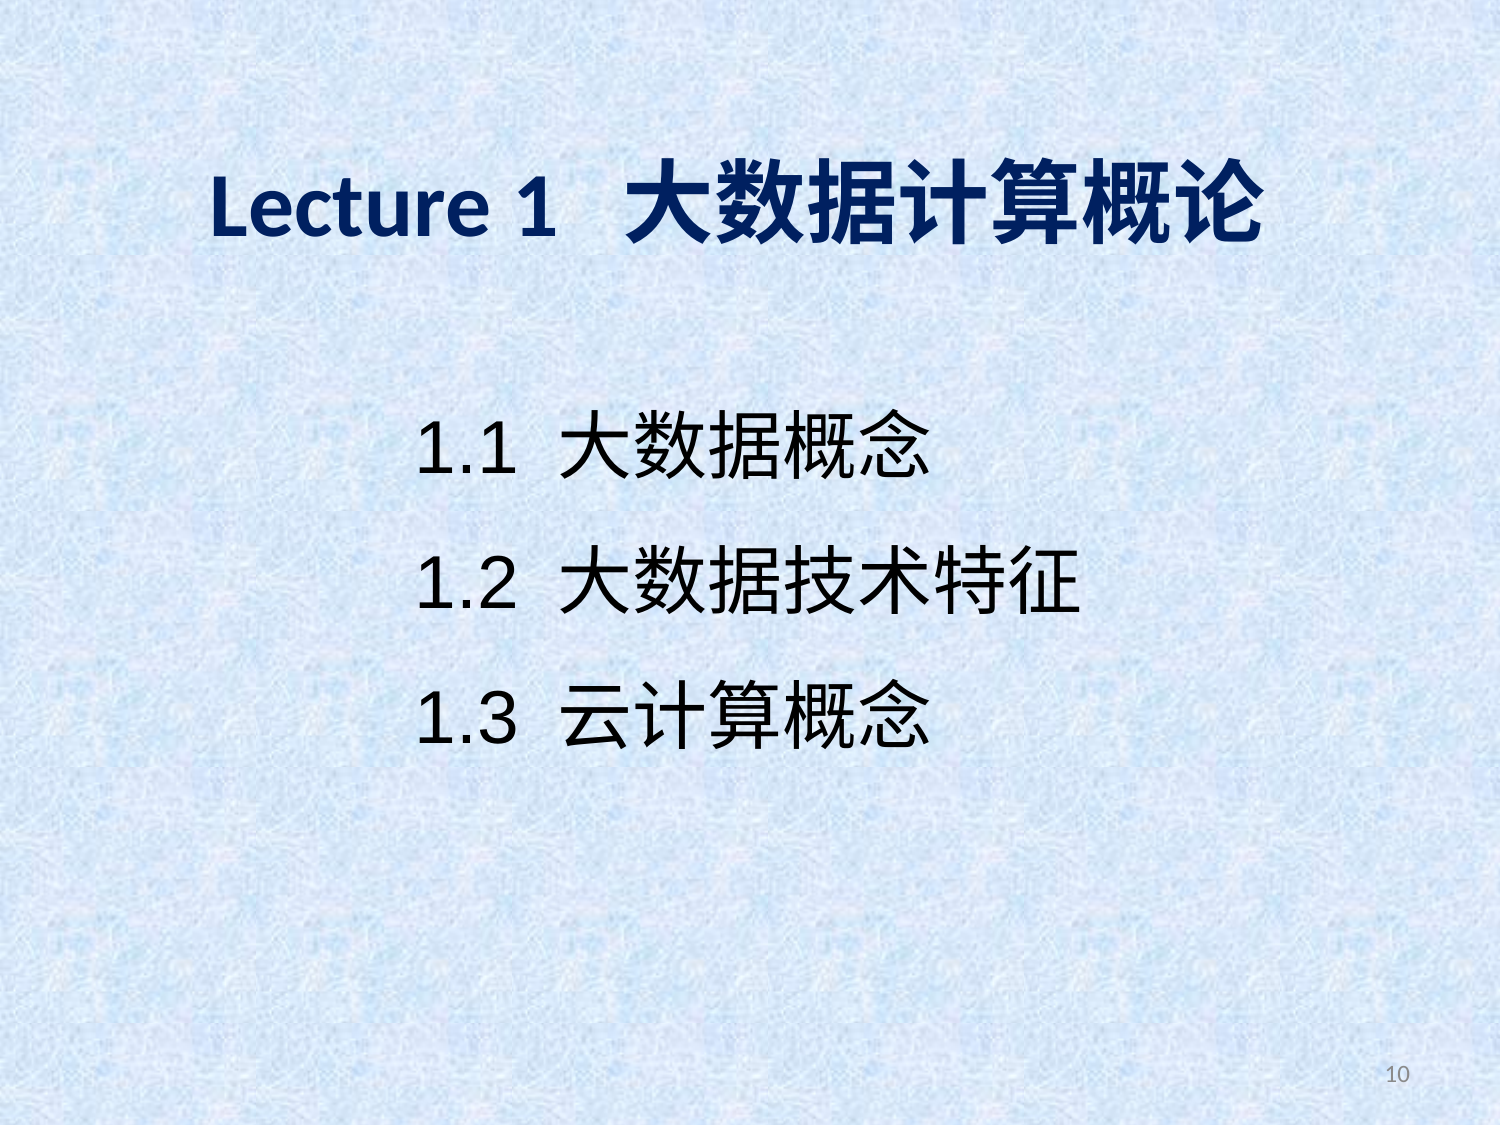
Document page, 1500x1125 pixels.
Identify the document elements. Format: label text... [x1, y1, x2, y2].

slide_number 10 [1074, 1042, 1425, 1103]
picture [0, 0, 1500, 1125]
title Lecture 1 大数据计算概论 [62, 137, 1413, 268]
text_box 1.1 大数据概念 1.2 大数据技术特征 1.3 云计算概念 [399, 224, 1425, 888]
